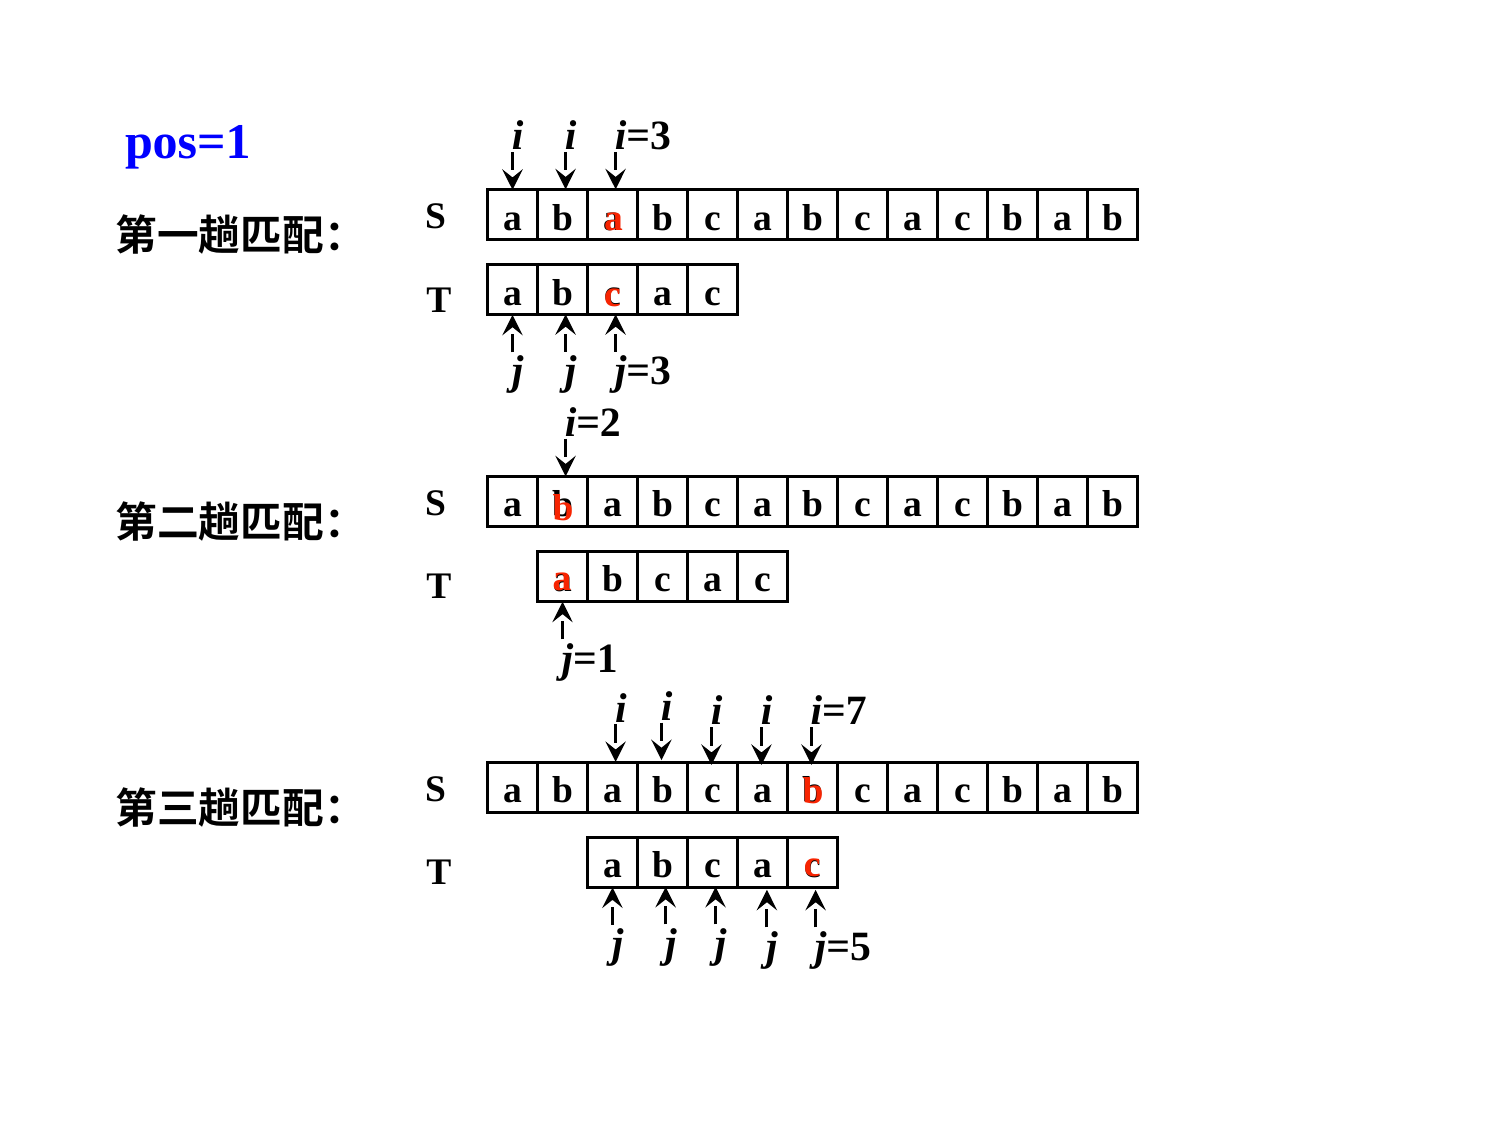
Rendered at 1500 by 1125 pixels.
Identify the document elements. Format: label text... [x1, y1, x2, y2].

text_box j [497, 335, 539, 401]
text_box [705, 886, 726, 908]
text_box a [1037, 189, 1087, 240]
text_box b [537, 762, 587, 813]
text_box a [737, 762, 787, 813]
text_box [602, 887, 623, 908]
text_box [756, 889, 777, 910]
text_box [502, 314, 523, 335]
text_box a [487, 189, 537, 240]
text_box c [637, 551, 687, 602]
text_box a [487, 476, 537, 527]
text_box c [687, 189, 737, 240]
text_box b [1087, 189, 1138, 240]
text_box j [700, 908, 742, 973]
text_box T [411, 839, 467, 900]
text_box S [410, 756, 461, 816]
text_box b [537, 189, 587, 240]
text_box [751, 744, 772, 765]
text_box i=2 [550, 387, 637, 452]
text_box pos=1 [110, 100, 266, 176]
text_box T [411, 554, 467, 614]
text_box S [410, 183, 461, 244]
text_box j=1 [546, 622, 633, 688]
text_box b [637, 837, 687, 888]
text_box c [589, 261, 636, 322]
text_box a [1037, 762, 1087, 813]
text_box c [687, 837, 737, 888]
text_box b [987, 189, 1037, 240]
text_box i=7 [795, 675, 882, 741]
text_box [555, 314, 576, 335]
text_box b [987, 762, 1037, 813]
text_box j [550, 335, 592, 387]
text_box a [887, 189, 937, 240]
text_box i=3 [600, 100, 687, 165]
text_box j=5 [800, 910, 887, 976]
text_box i [696, 675, 738, 741]
text_box S [410, 470, 461, 531]
text_box b [787, 189, 837, 240]
text_box b [638, 189, 687, 240]
text_box a [737, 837, 787, 888]
text_box c [687, 762, 737, 813]
text_box [605, 322, 626, 335]
text_box c [737, 551, 788, 602]
text_box [805, 892, 826, 910]
text_box a [637, 264, 687, 315]
text_box b [637, 476, 687, 527]
text_box [801, 744, 822, 759]
text_box [605, 168, 626, 185]
text_box 第三趟匹配： [100, 774, 381, 840]
text_box j [597, 908, 639, 974]
text_box i [550, 100, 592, 165]
text_box i [745, 675, 788, 741]
text_box c [687, 476, 737, 527]
text_box a [887, 476, 937, 527]
text_box a [589, 185, 638, 245]
text_box a [587, 762, 637, 813]
text_box [651, 739, 672, 761]
text_box c [837, 189, 887, 240]
text_box i [497, 100, 539, 166]
text_box b [587, 551, 637, 602]
text_box [552, 606, 573, 622]
text_box j [751, 910, 793, 976]
text_box i [646, 671, 688, 736]
text_box b [787, 759, 839, 819]
text_box [605, 741, 626, 762]
text_box c [937, 189, 987, 240]
text_box [555, 168, 576, 190]
text_box 第一趟匹配： [100, 201, 381, 267]
text_box a [487, 762, 537, 813]
text_box 第二趟匹配： [100, 488, 381, 554]
text_box a [487, 264, 537, 315]
text_box a [737, 189, 787, 240]
text_box a [887, 762, 937, 813]
text_box c [937, 762, 987, 813]
text_box c [687, 264, 738, 315]
text_box b [1087, 762, 1138, 813]
text_box a [589, 476, 637, 527]
text_box a [537, 545, 587, 606]
text_box b [537, 264, 587, 315]
text_box c [789, 831, 836, 892]
text_box [502, 169, 523, 190]
text_box c [837, 476, 887, 527]
text_box b [1087, 476, 1138, 527]
text_box j [650, 908, 692, 973]
text_box [555, 455, 576, 475]
text_box i [600, 672, 642, 738]
text_box b [787, 476, 837, 527]
text_box a [587, 837, 637, 888]
text_box b [637, 762, 687, 813]
text_box j=3 [600, 335, 687, 401]
text_box c [937, 476, 987, 527]
text_box b [537, 475, 589, 536]
text_box c [839, 762, 887, 813]
text_box [701, 744, 722, 765]
text_box a [1037, 476, 1087, 527]
text_box [655, 886, 676, 908]
text_box a [737, 476, 787, 527]
text_box a [687, 551, 737, 602]
text_box T [411, 267, 467, 327]
text_box b [987, 476, 1037, 527]
